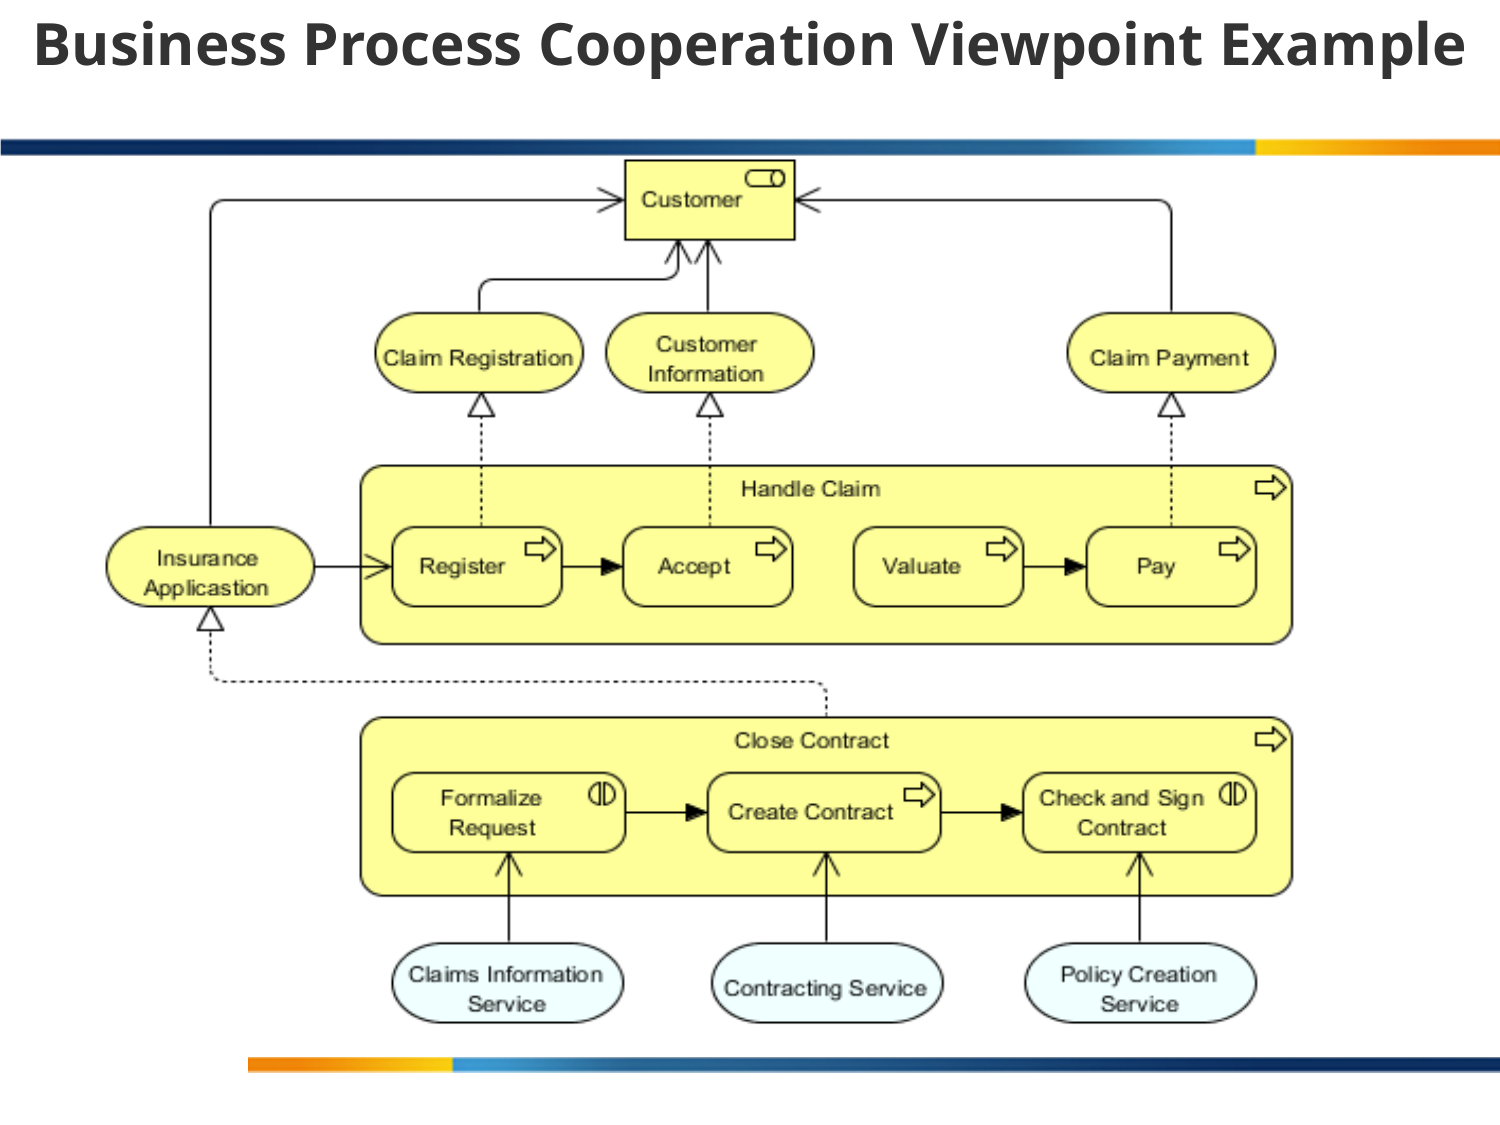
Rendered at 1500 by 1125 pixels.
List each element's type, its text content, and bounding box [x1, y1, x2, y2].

picture [2, 139, 1500, 155]
picture [248, 1057, 1500, 1073]
picture [102, 156, 1301, 1030]
text_box Business Process Cooperation Viewpoint Example [0, 0, 1500, 85]
